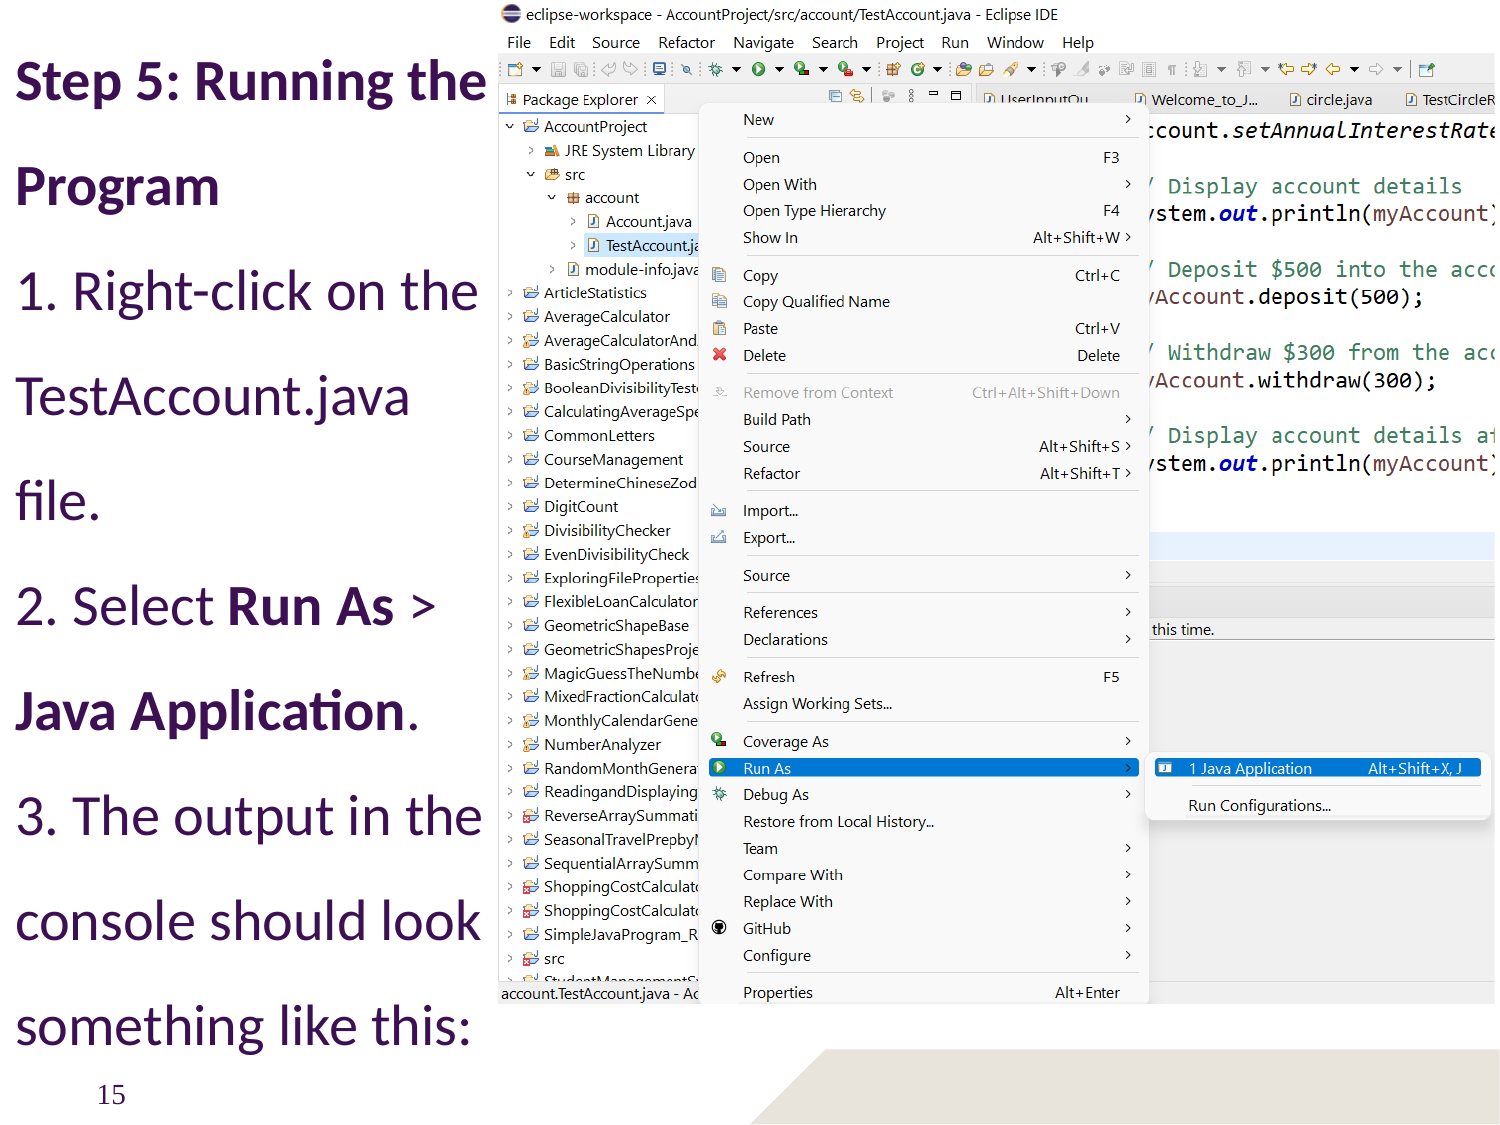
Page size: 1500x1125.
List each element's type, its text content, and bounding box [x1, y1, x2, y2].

slide_number 15 [81, 1068, 156, 1109]
list Step 5: Running the Program Right-click on the TestAccount.java file. Select Run As > Java Application. The output in the console should look something like this: [0, 0, 504, 1068]
picture [498, 0, 1495, 1004]
